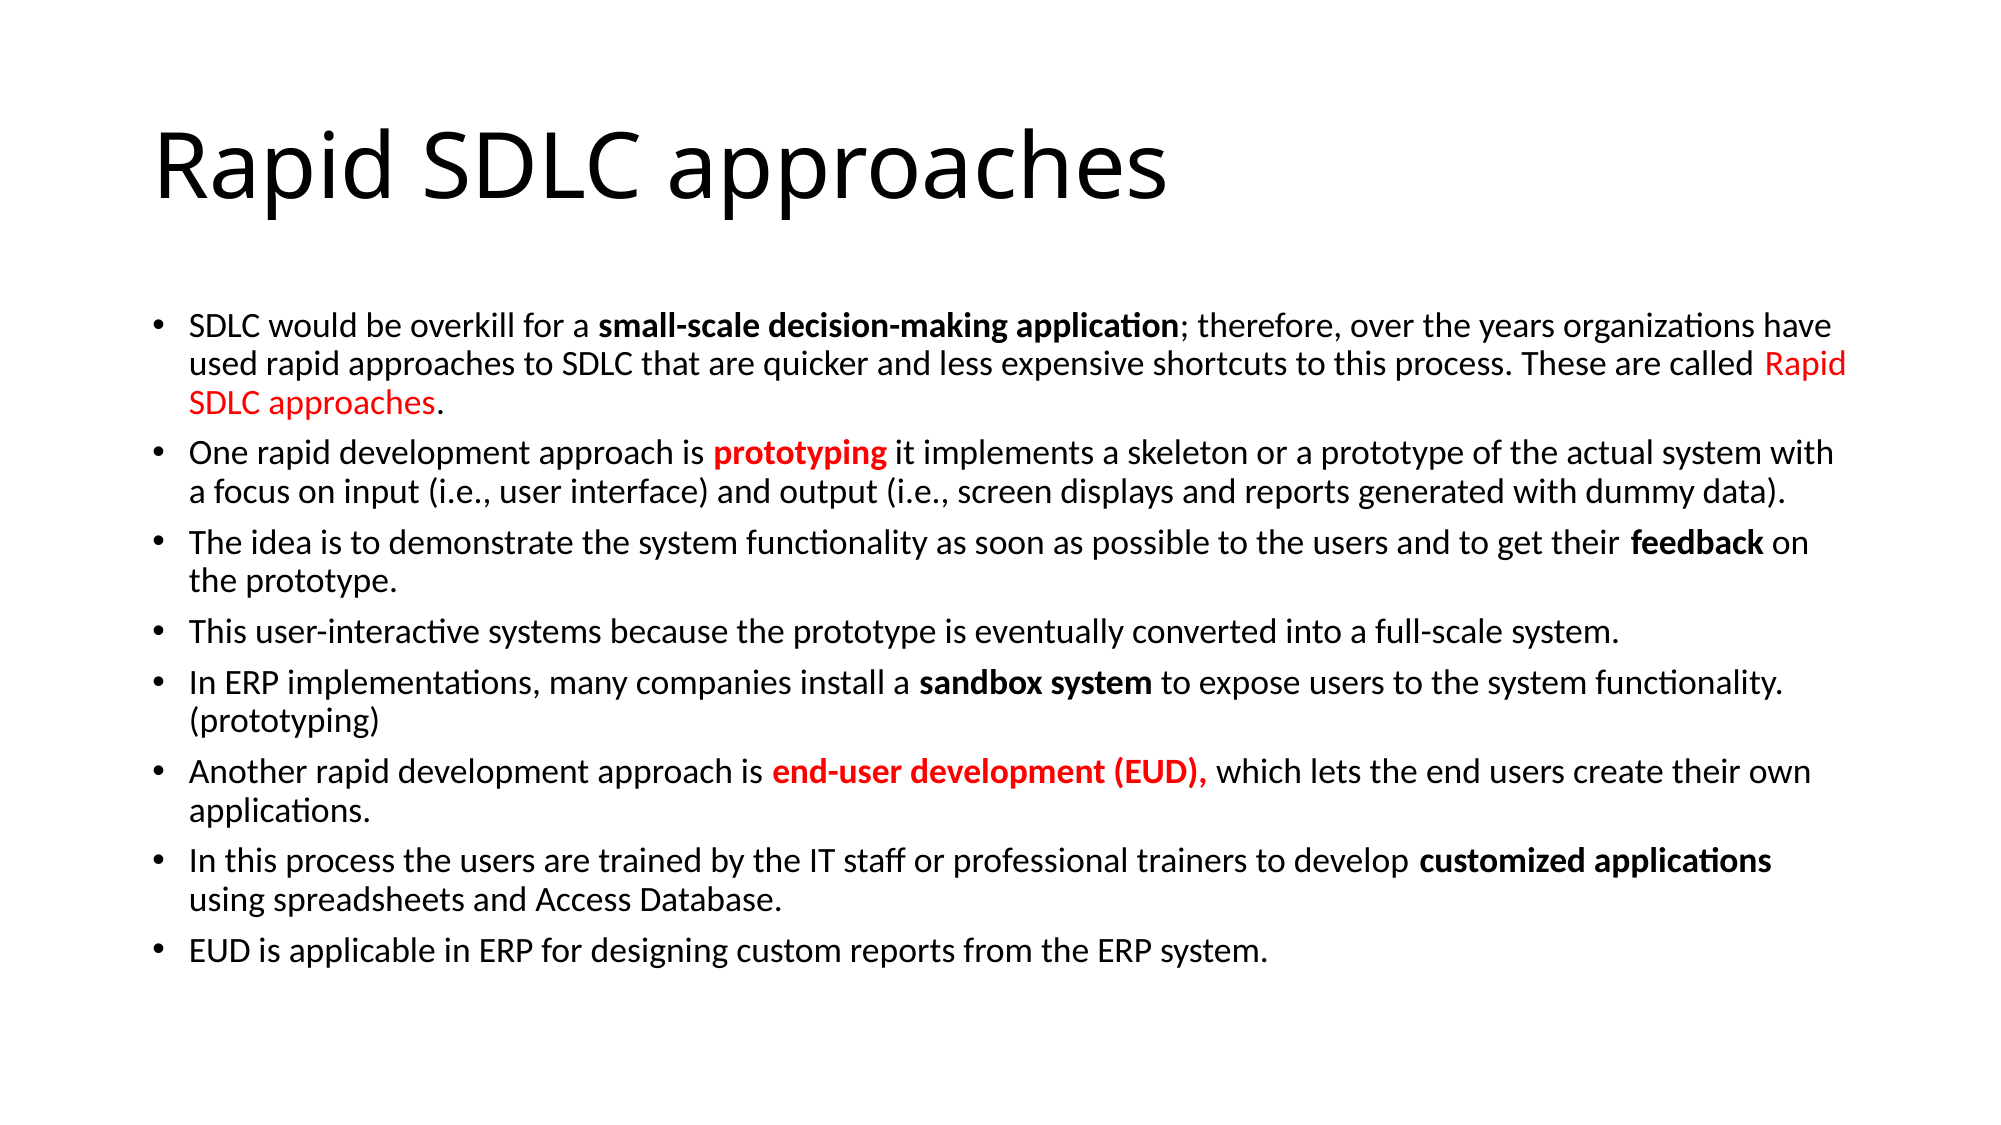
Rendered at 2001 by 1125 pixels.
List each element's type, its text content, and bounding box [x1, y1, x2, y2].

title Rapid SDLC approaches [137, 59, 1863, 278]
list SDLC would be overkill for a small-scale decision-making application; therefore, over the years organizations have used rapid approaches to SDLC that are quicker and less expensive shortcuts to this process. These are called Rapid SDLC approaches. One rapid development approach is prototyping it implements a skeleton or a prototype of the actual system with a focus on input (i.e., user interface) and output (i.e., screen displays and reports generated with dummy data). The idea is to demonstrate the system functionality as soon as possible to the users and to get their feedback on the prototype. This user-interactive systems because the prototype is eventually converted into a full-scale system. In ERP implementations, many companies install a sandbox system to expose users to the system functionality.(prototyping) Another rapid development approach is end-user development (EUD), which lets the end users create their own applications. In this process the users are trained by the IT staff or professional trainers to develop customized applications using spreadsheets and Access Database. EUD is applicable in ERP for designing custom reports from the ERP system. [137, 299, 1863, 1014]
